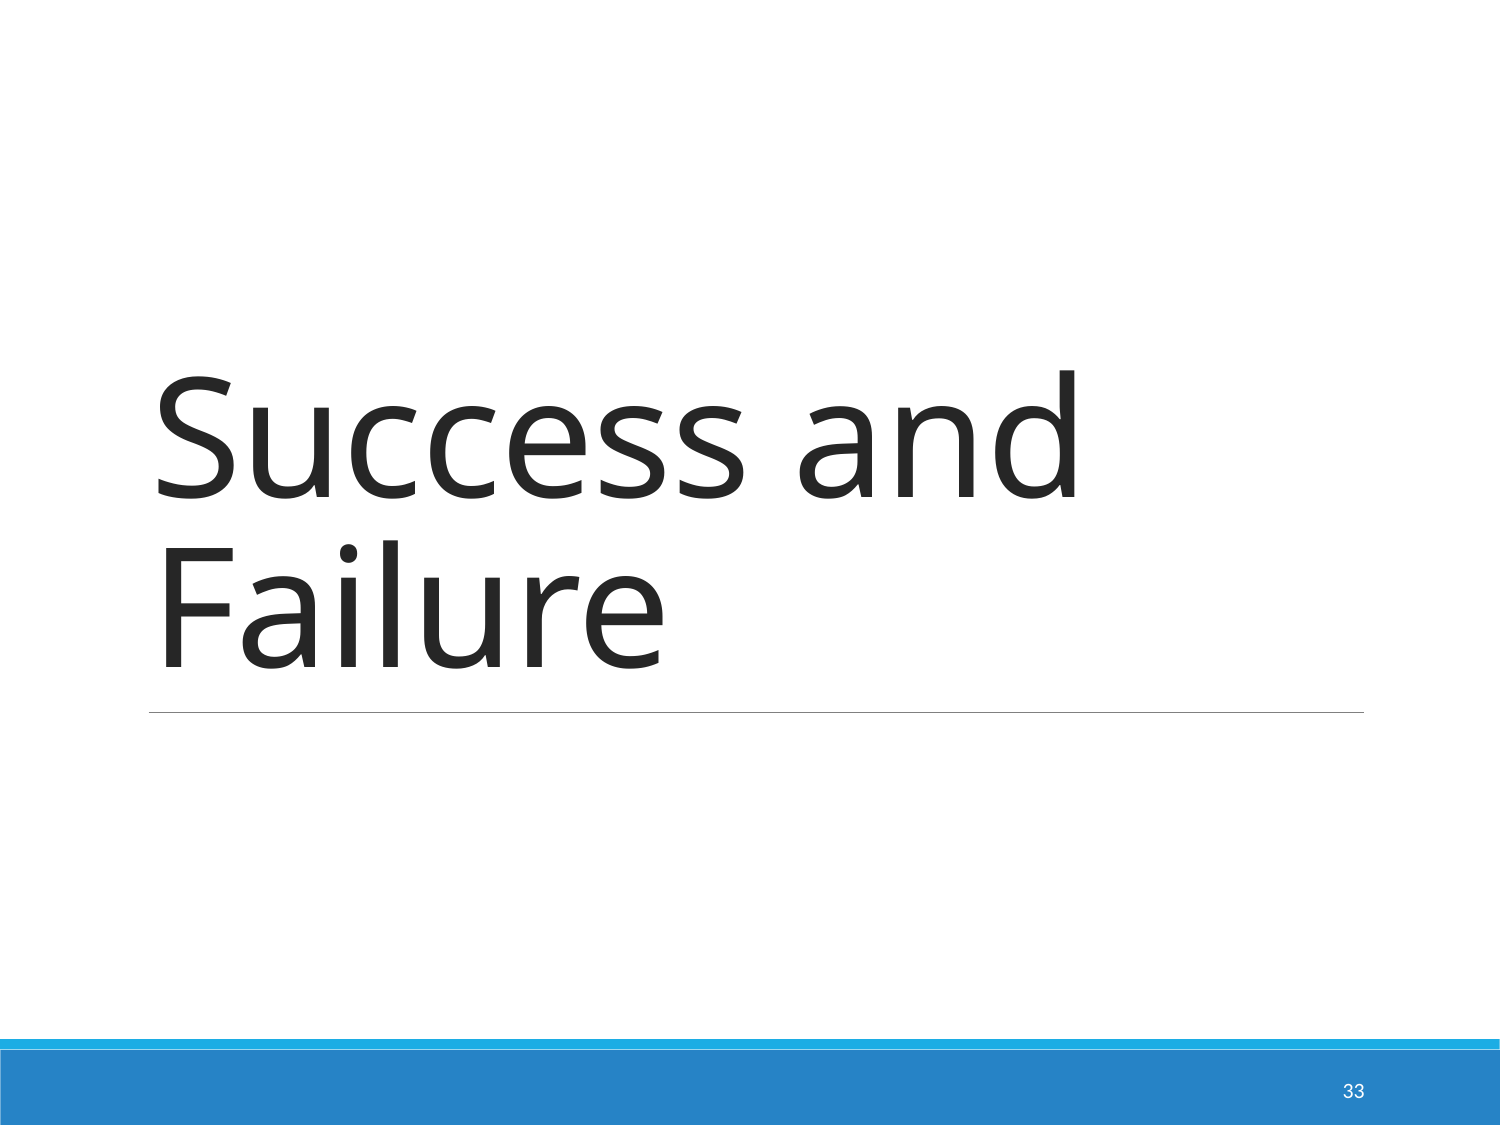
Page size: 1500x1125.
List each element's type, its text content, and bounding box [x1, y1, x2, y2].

slide_number 33 [1218, 1059, 1380, 1120]
title Success and Failure [135, 124, 1373, 710]
